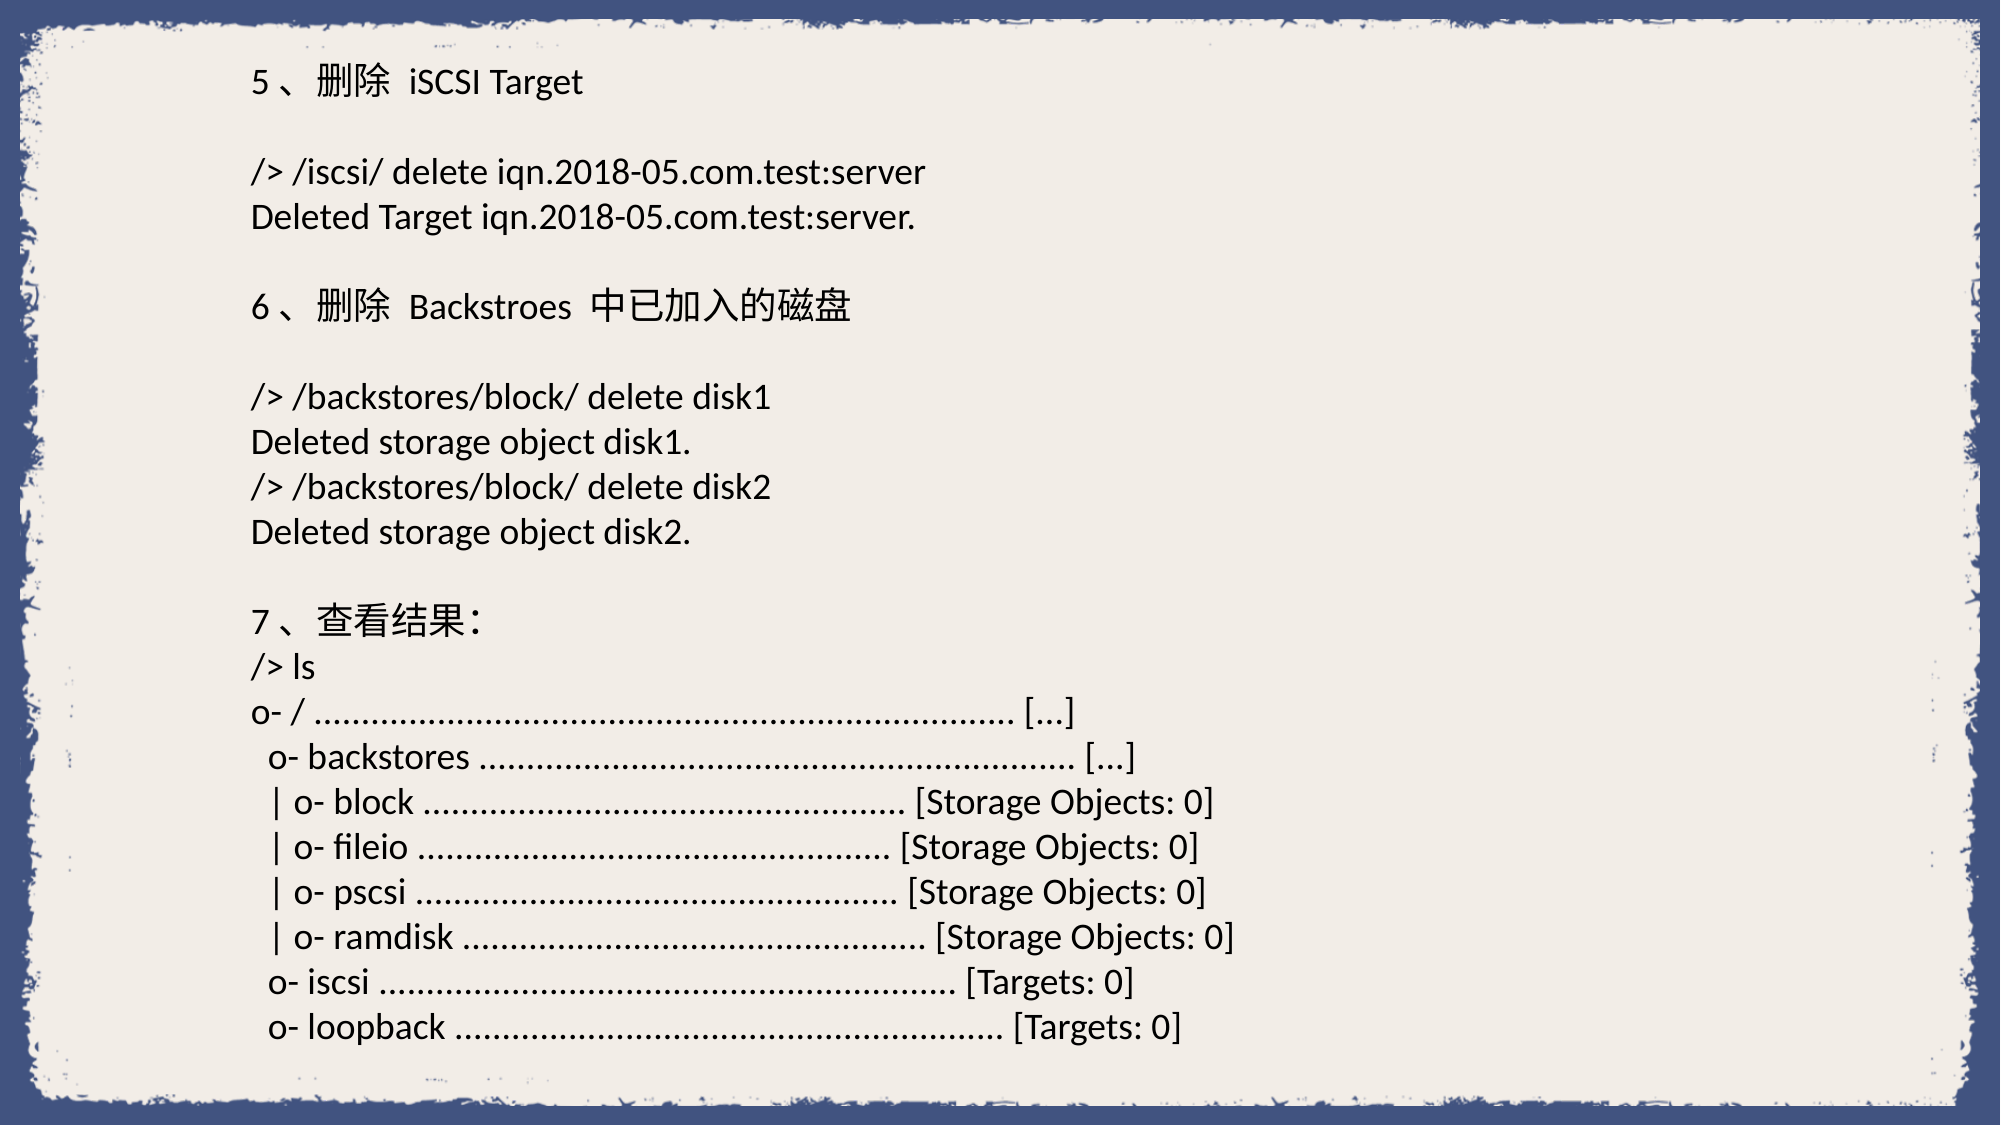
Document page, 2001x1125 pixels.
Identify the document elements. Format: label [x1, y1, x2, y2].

text_box [0, 6, 2000, 1119]
